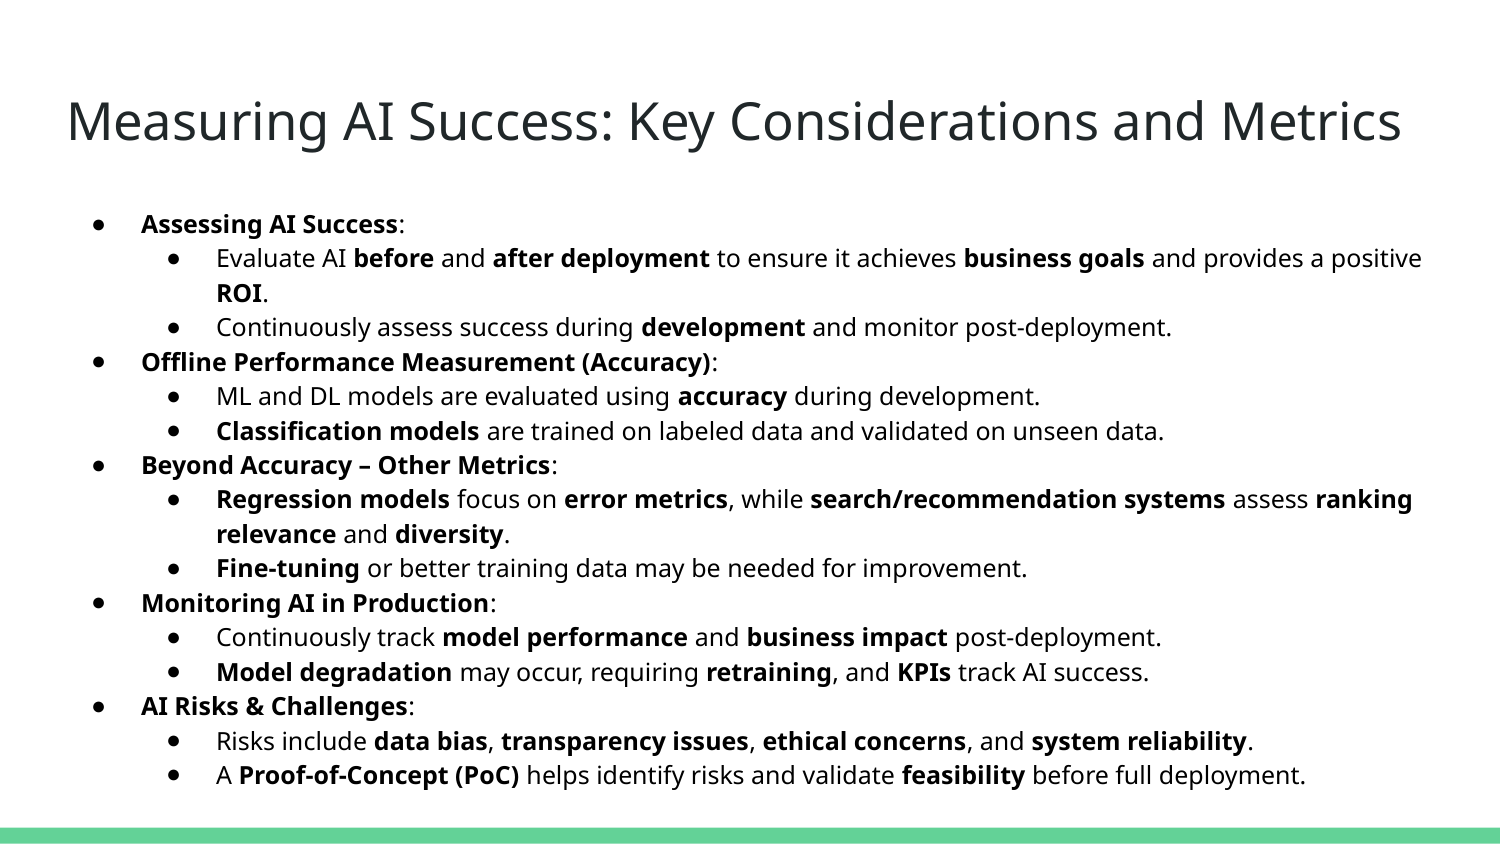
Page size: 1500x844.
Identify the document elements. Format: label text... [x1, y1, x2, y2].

title Measuring AI Success: Key Considerations and Metrics [51, 72, 1449, 167]
list Assessing AI Success: Evaluate AI before and after deployment to ensure it achieves business goals and provides a positive ROI. Continuously assess success during development and monitor post-deployment. Offline Performance Measurement (Accuracy): ML and DL models are evaluated using accuracy during development. Classification models are trained on labeled data and validated on unseen data. Beyond Accuracy – Other Metrics: Regression models focus on error metrics, while search/recommendation systems assess ranking relevance and diversity. Fine-tuning or better training data may be needed for improvement. Monitoring AI in Production: Continuously track model performance and business impact post-deployment. Model degradation may occur, requiring retraining, and KPIs track AI success. AI Risks & Challenges: Risks include data bias, transparency issues, ethical concerns, and system reliability. A Proof-of-Concept (PoC) helps identify risks and validate feasibility before full deployment. [51, 189, 1449, 750]
